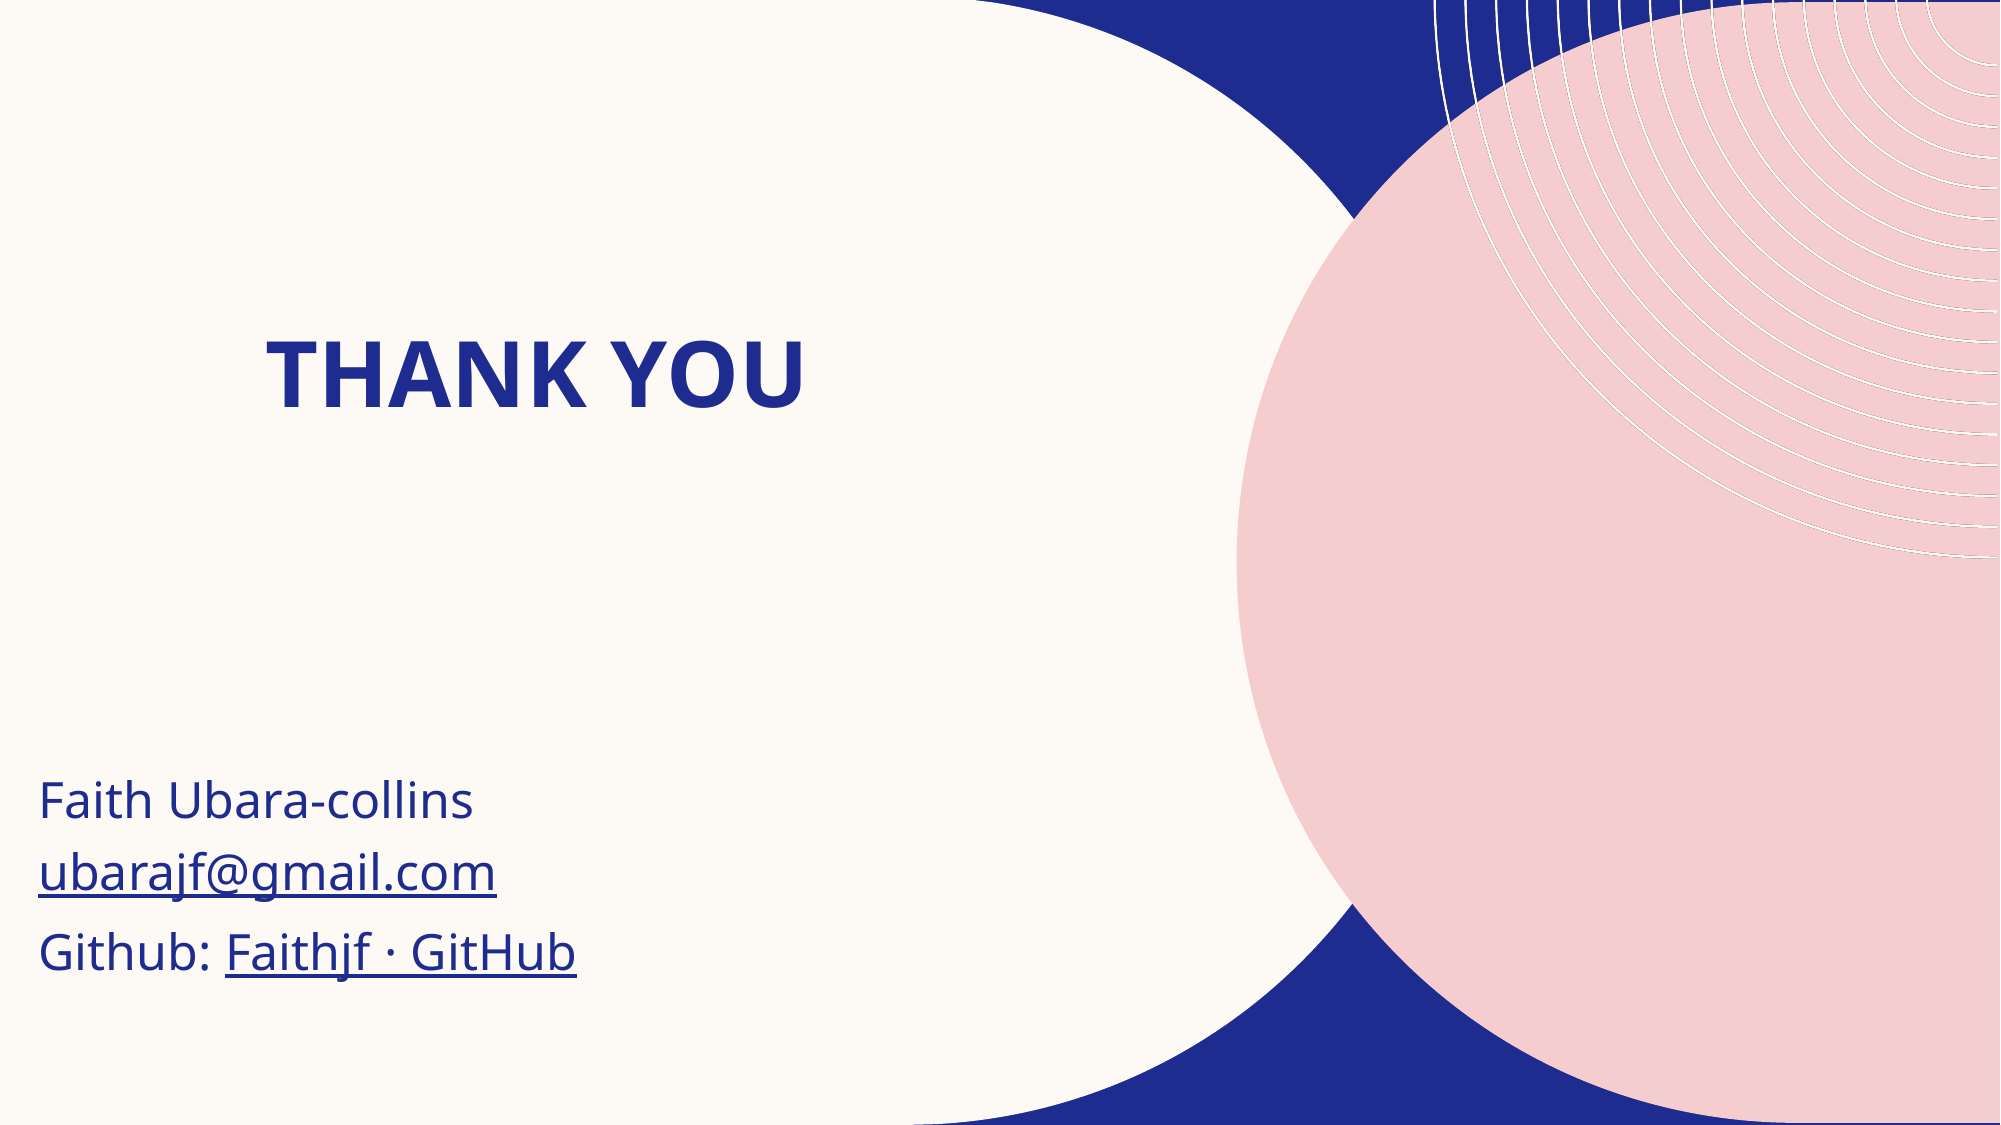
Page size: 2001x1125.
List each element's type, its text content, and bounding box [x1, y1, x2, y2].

title THANK YOU [250, 323, 935, 434]
subtitle Faith Ubara-collins​ ubarajf@gmail.com Github: Faithjf · GitHub [23, 768, 708, 1125]
picture [1433, 0, 1997, 559]
